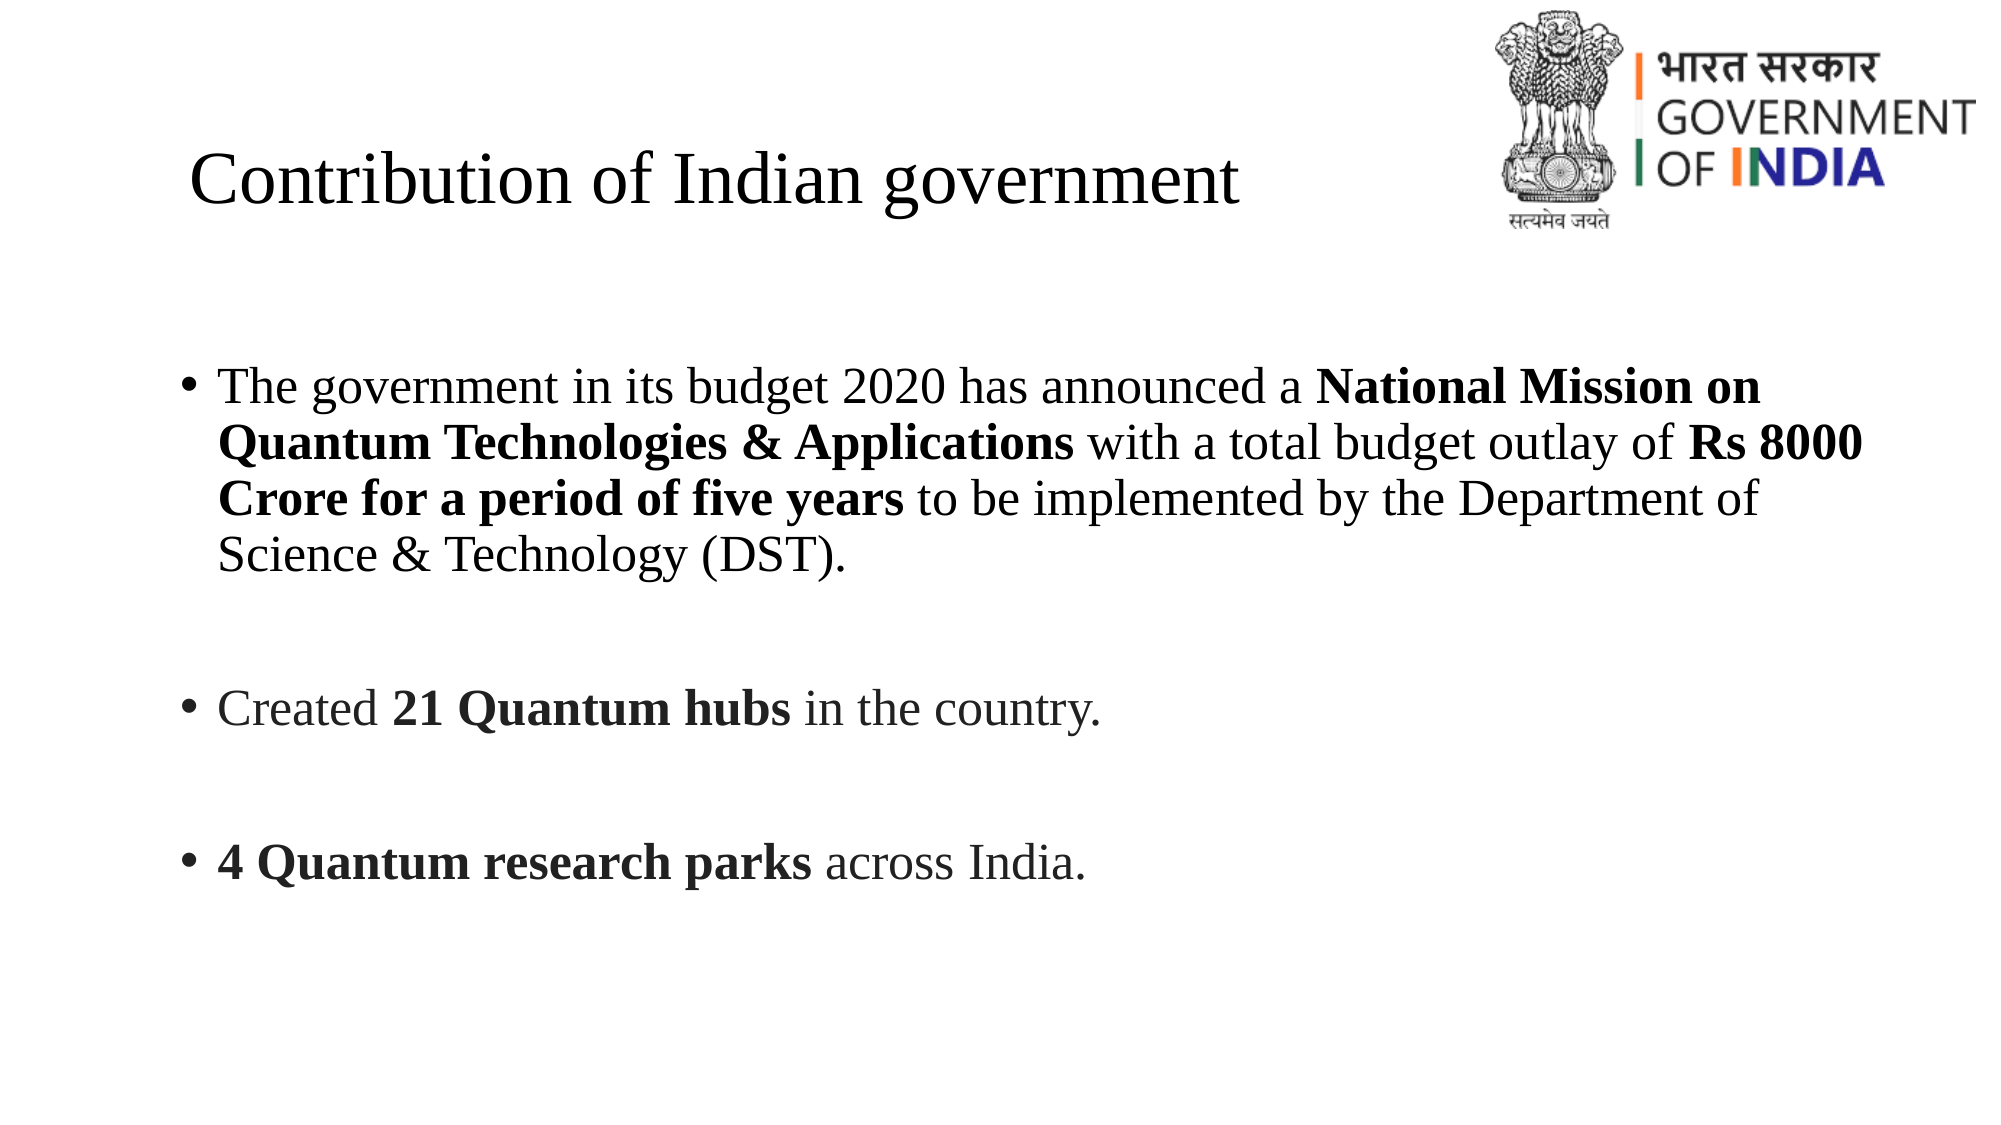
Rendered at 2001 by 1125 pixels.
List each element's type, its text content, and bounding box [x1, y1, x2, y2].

picture [1495, 10, 1976, 229]
list The government in its budget 2020 has announced a National Mission on Quantum Technologies & Applications with a total budget outlay of Rs 8000 Crore for a period of five years to be implemented by the Department of Science & Technology (DST). Created 21 Quantum hubs in the country. 4 Quantum research parks across India. [165, 351, 1900, 1025]
title Contribution of Indian government [165, 79, 1267, 279]
